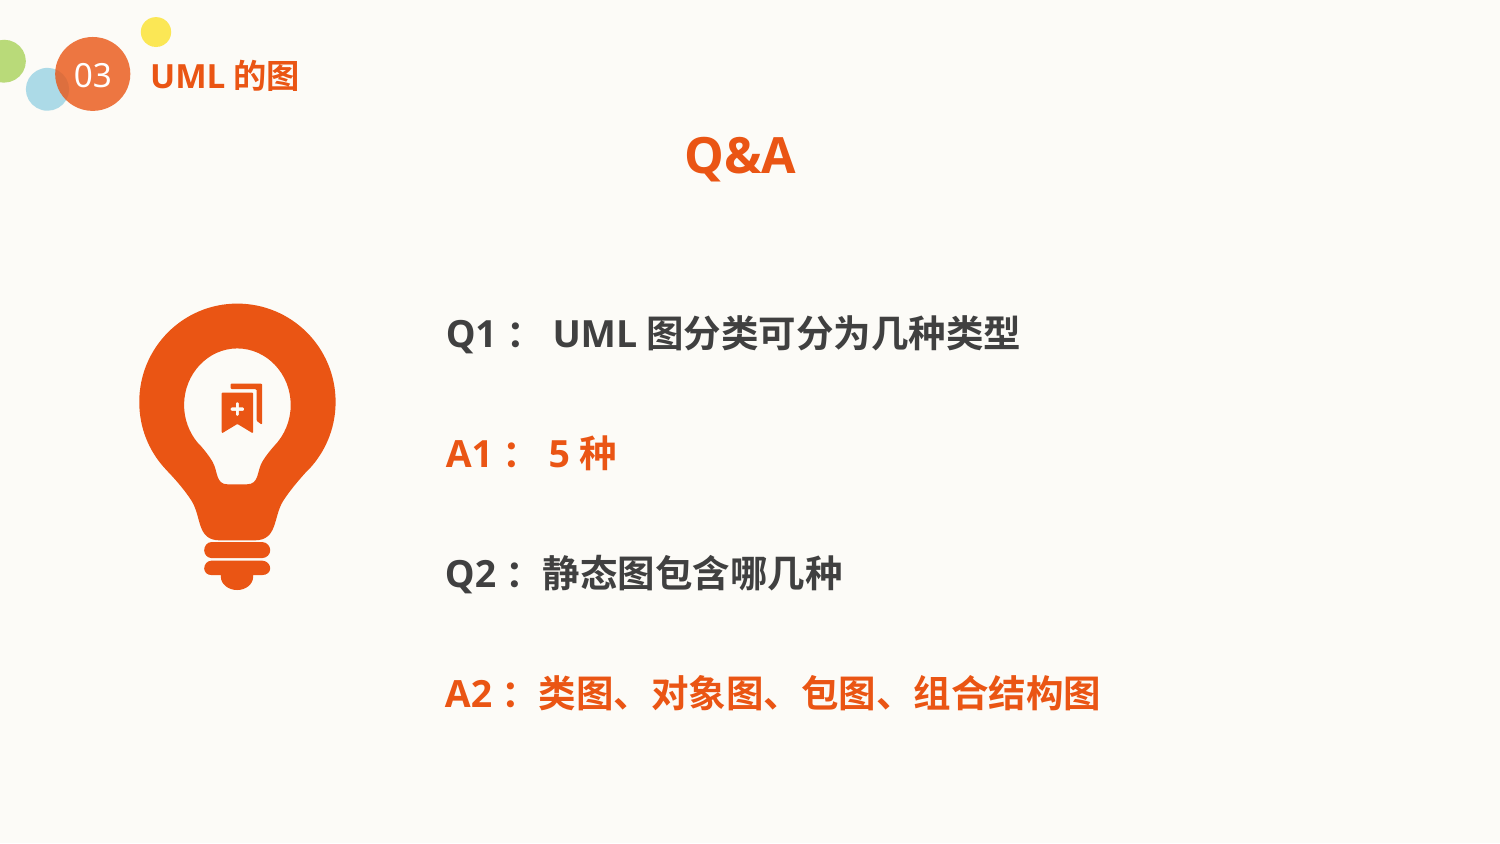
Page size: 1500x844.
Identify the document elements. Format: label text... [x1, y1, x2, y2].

text_box 03 [65, 53, 121, 94]
text_box UML的图 [150, 55, 360, 96]
text_box Q2：静态图包含哪几种 [430, 497, 1133, 603]
text_box Q&A [669, 115, 859, 191]
text_box Q1：UML图分类可分为几种类型 [431, 257, 1134, 363]
text_box A2：类图、对象图、包图、组合结构图 [430, 617, 1133, 723]
text_box [25, 67, 66, 111]
text_box [55, 36, 131, 111]
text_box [138, 303, 336, 591]
text_box [140, 17, 172, 48]
text_box [0, 39, 26, 83]
text_box A1：5种 [431, 377, 1134, 483]
